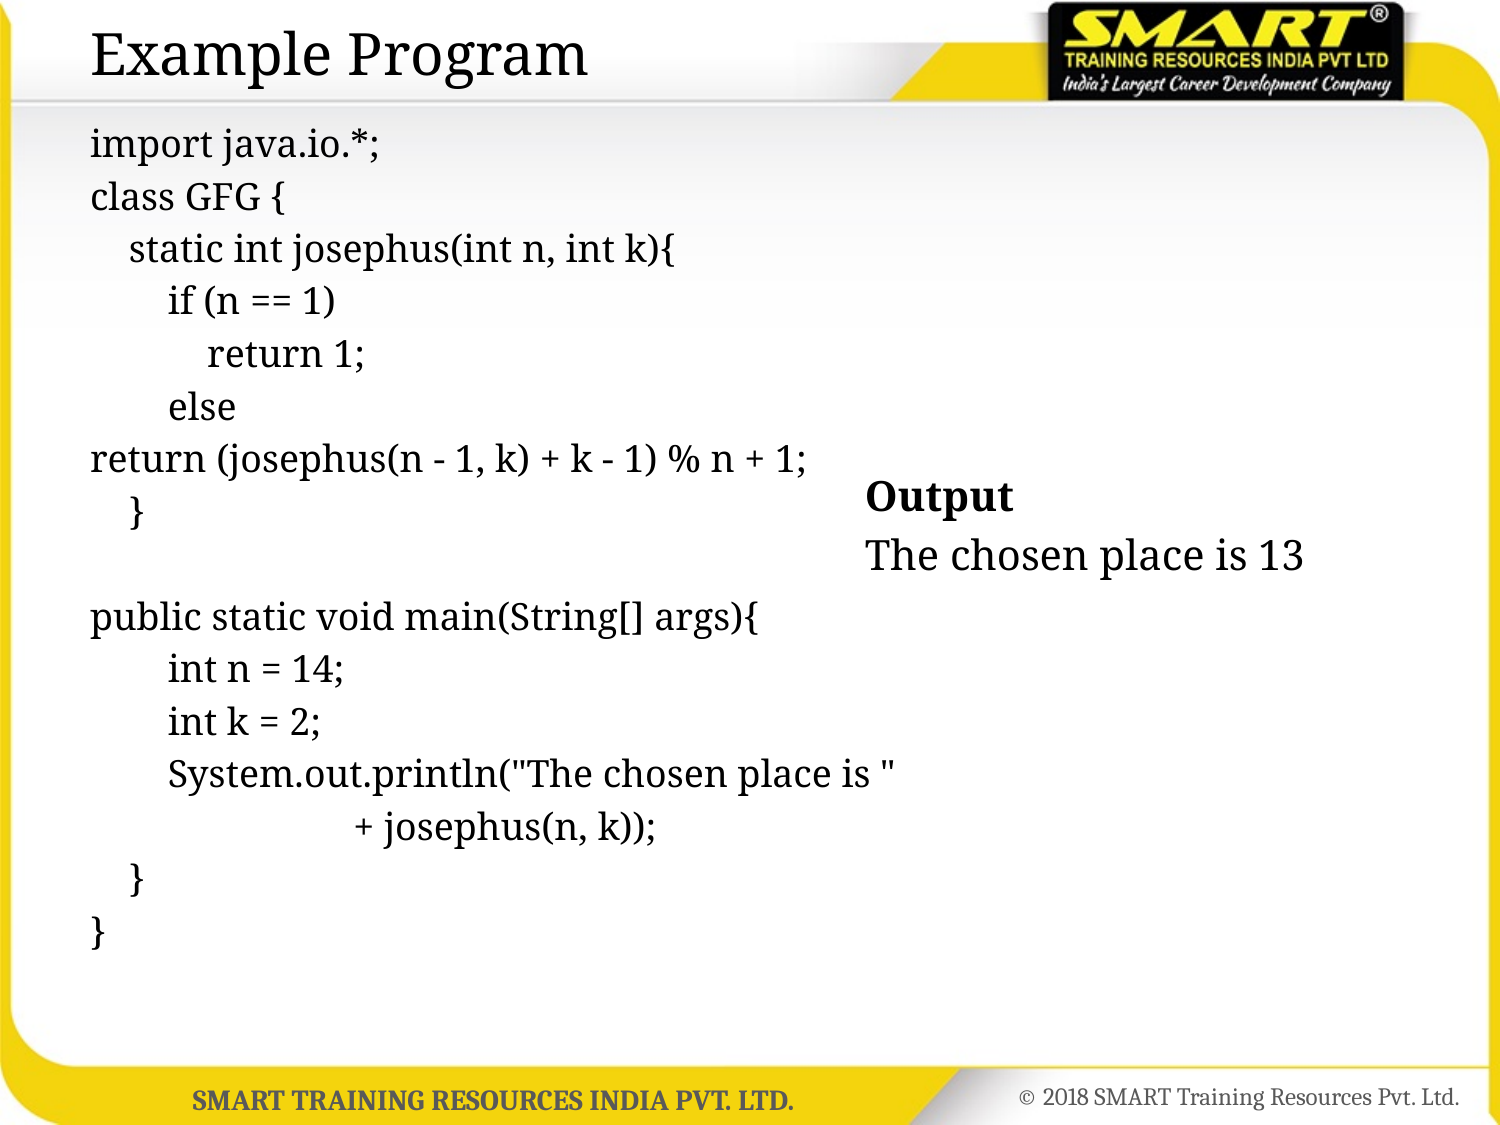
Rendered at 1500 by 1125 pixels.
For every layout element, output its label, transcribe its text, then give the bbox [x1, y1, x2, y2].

picture [0, 0, 1500, 1125]
title Example Program [75, 0, 1425, 175]
list import java.io.*; class GFG { static int josephus(int n, int k){ if (n == 1) return 1; else return (josephus(n - 1, k) + k - 1) % n + 1; } public static void main(String[] args){ int n = 14; int k = 2; System.out.println("The chosen place is " + josephus(n, k)); } } [75, 112, 1325, 1063]
list Output The chosen place is 13 [849, 462, 1438, 638]
